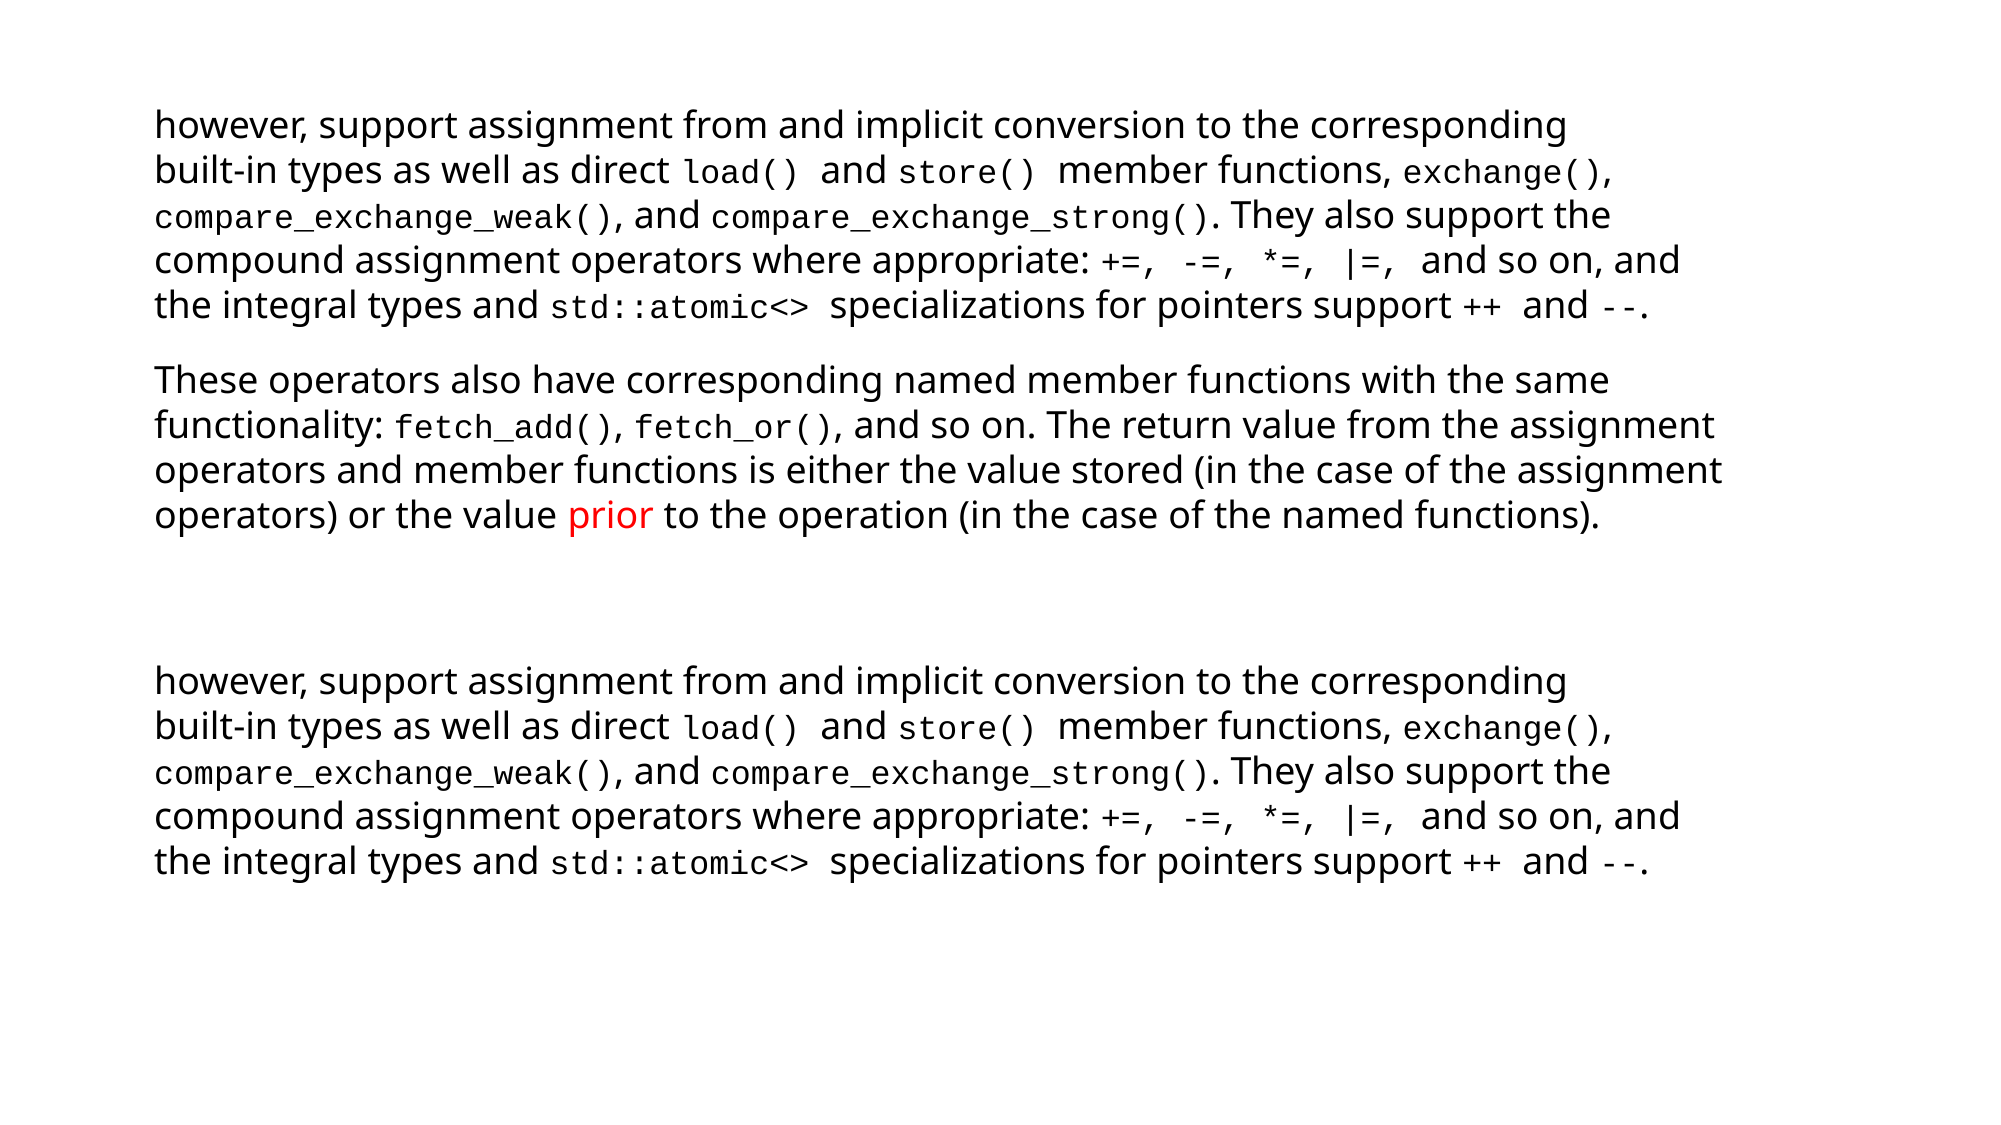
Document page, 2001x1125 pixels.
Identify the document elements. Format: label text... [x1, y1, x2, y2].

text_box These operators also have corresponding named member functions with the same functionality: fetch_add(), fetch_or(), and so on. The return value from the assignment operators and member functions is either the value stored (in the case of the assignment operators) or the value prior to the operation (in the case of the named functions). [139, 349, 1756, 544]
text_box however, support assignment from and implicit conversion to the corresponding built-in types as well as direct load() and store() member functions, exchange(), compare_exchange_weak(), and compare_exchange_strong(). They also support the compound assignment operators where appropriate: +=, -=, *=, |=, and so on, and the integral types and std::atomic<> specializations for pointers support ++ and --. [139, 93, 1888, 334]
text_box however, support assignment from and implicit conversion to the corresponding built-in types as well as direct load() and store() member functions, exchange(), compare_exchange_weak(), and compare_exchange_strong(). They also support the compound assignment operators where appropriate: +=, -=, *=, |=, and so on, and the integral types and std::atomic<> specializations for pointers support ++ and --. [139, 649, 1877, 890]
